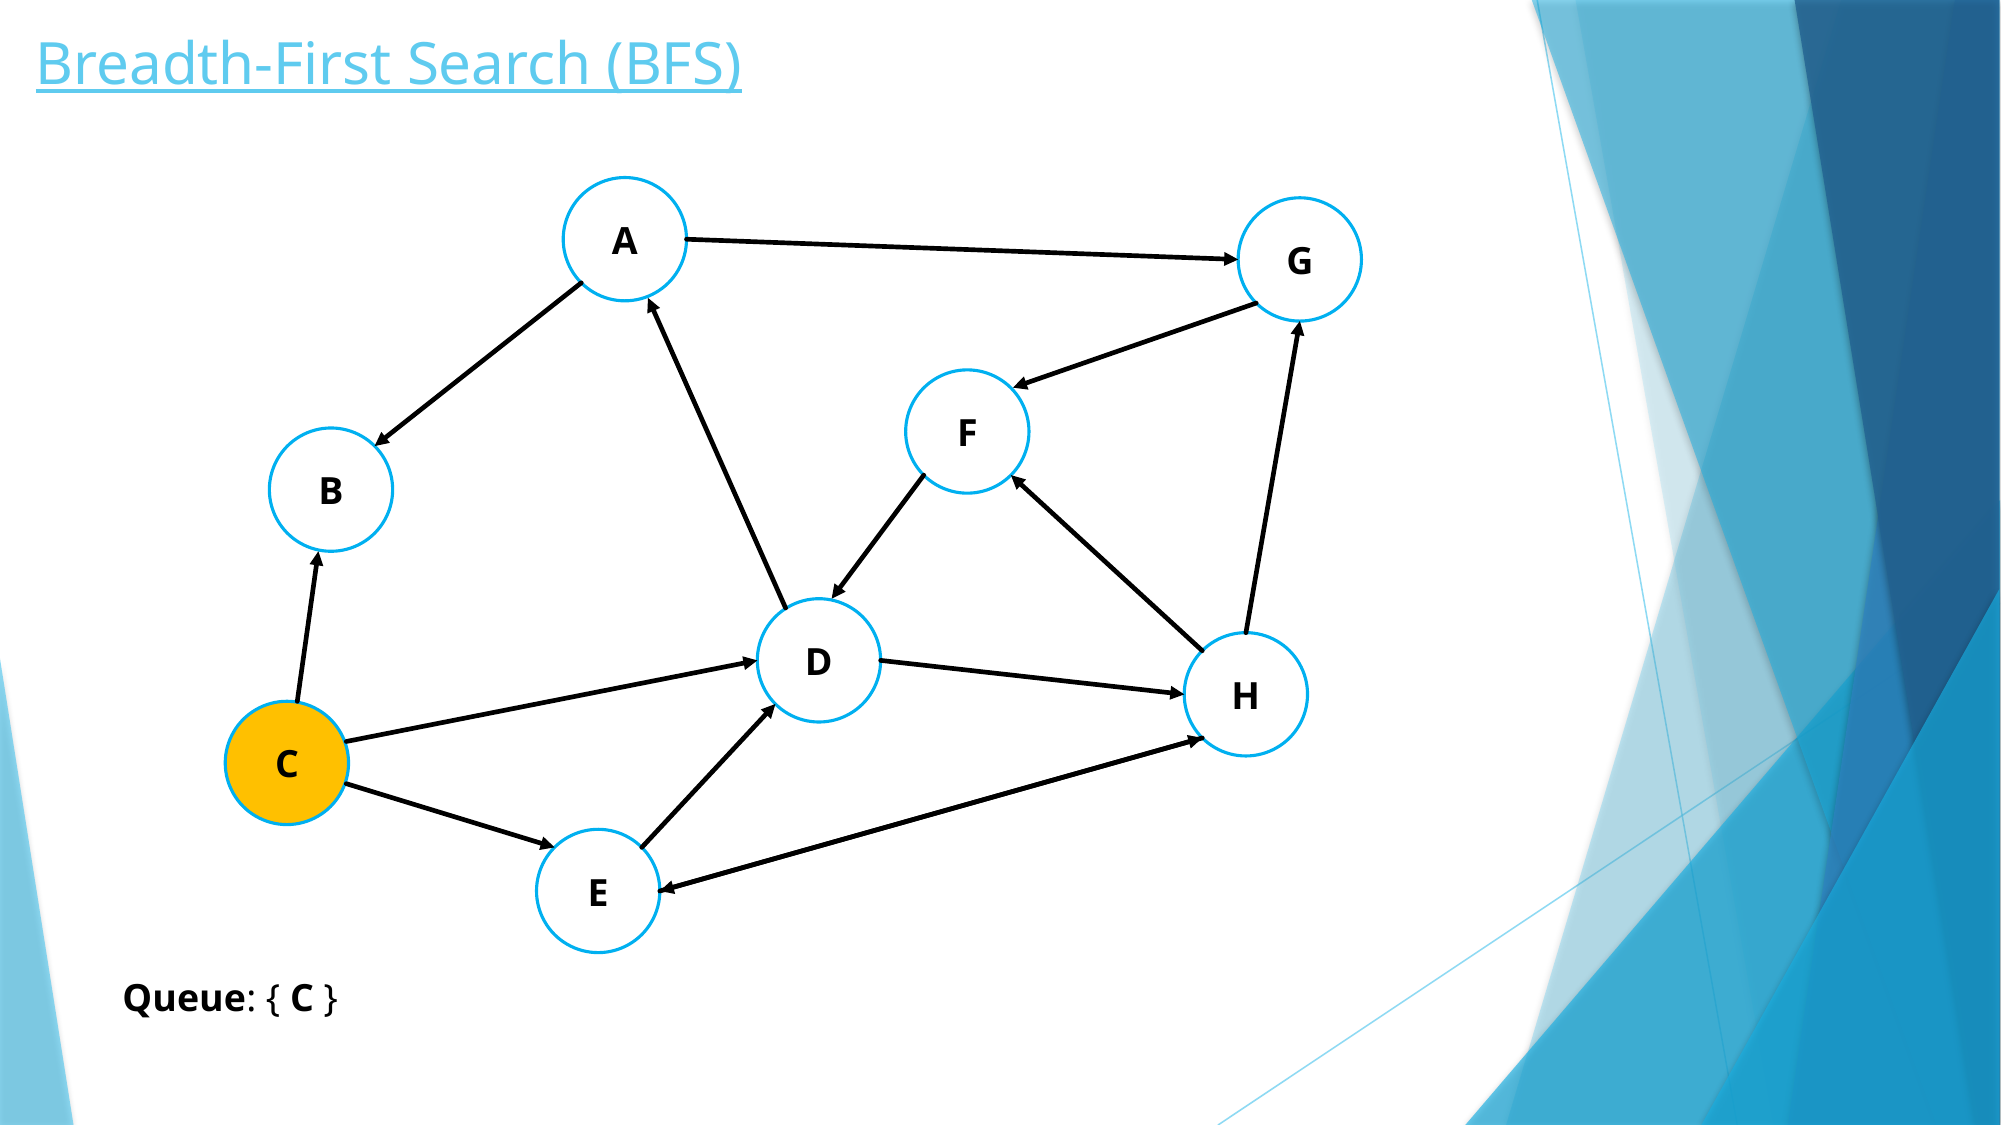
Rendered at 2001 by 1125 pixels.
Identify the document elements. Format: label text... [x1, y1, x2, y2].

text_box Queue: { C } [107, 966, 353, 1027]
text_box C [223, 699, 351, 827]
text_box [641, 703, 776, 848]
text_box F [904, 368, 1031, 495]
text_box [831, 474, 925, 600]
title Breadth-First Search (BFS) [20, 18, 1075, 178]
text_box H [1183, 631, 1310, 758]
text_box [659, 737, 1203, 892]
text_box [1010, 474, 1203, 652]
text_box D [755, 597, 883, 724]
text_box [686, 238, 1239, 260]
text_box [1012, 302, 1257, 389]
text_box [345, 659, 758, 742]
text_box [374, 282, 582, 447]
text_box E [534, 827, 661, 955]
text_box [647, 297, 787, 609]
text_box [345, 783, 556, 848]
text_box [1245, 320, 1301, 634]
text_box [880, 659, 1185, 695]
text_box G [1237, 196, 1364, 323]
text_box A [561, 178, 688, 303]
text_box B [267, 426, 395, 553]
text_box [296, 550, 319, 702]
